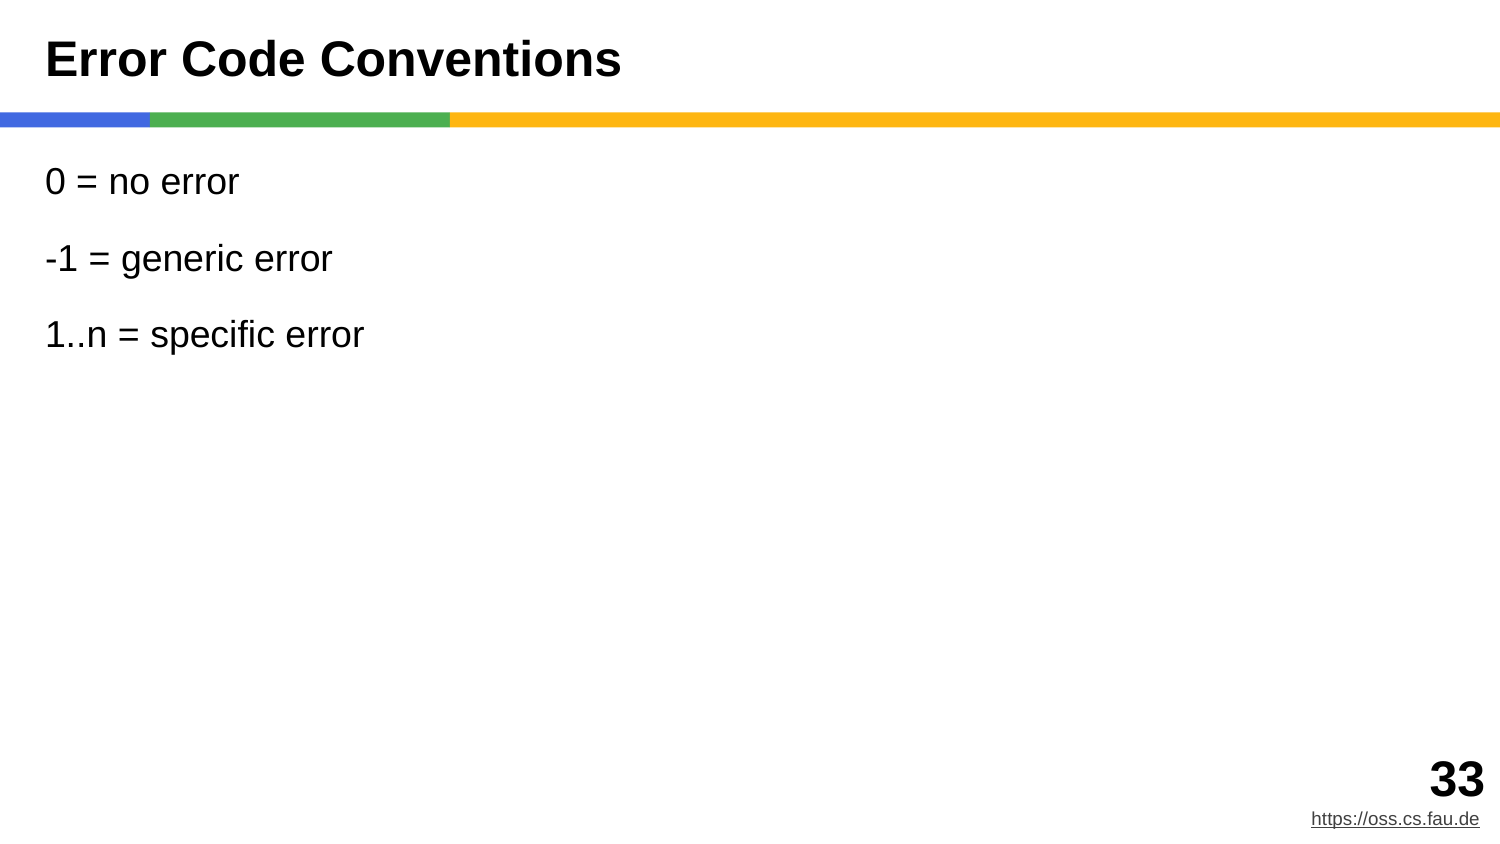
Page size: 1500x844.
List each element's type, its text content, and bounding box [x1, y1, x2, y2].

title Error Code Conventions [0, 0, 1500, 113]
slide_number ‹#› https://oss.cs.fau.de [1200, 724, 1500, 844]
list 0 = no error -1 = generic error 1..n = specific error [45, 150, 1455, 825]
